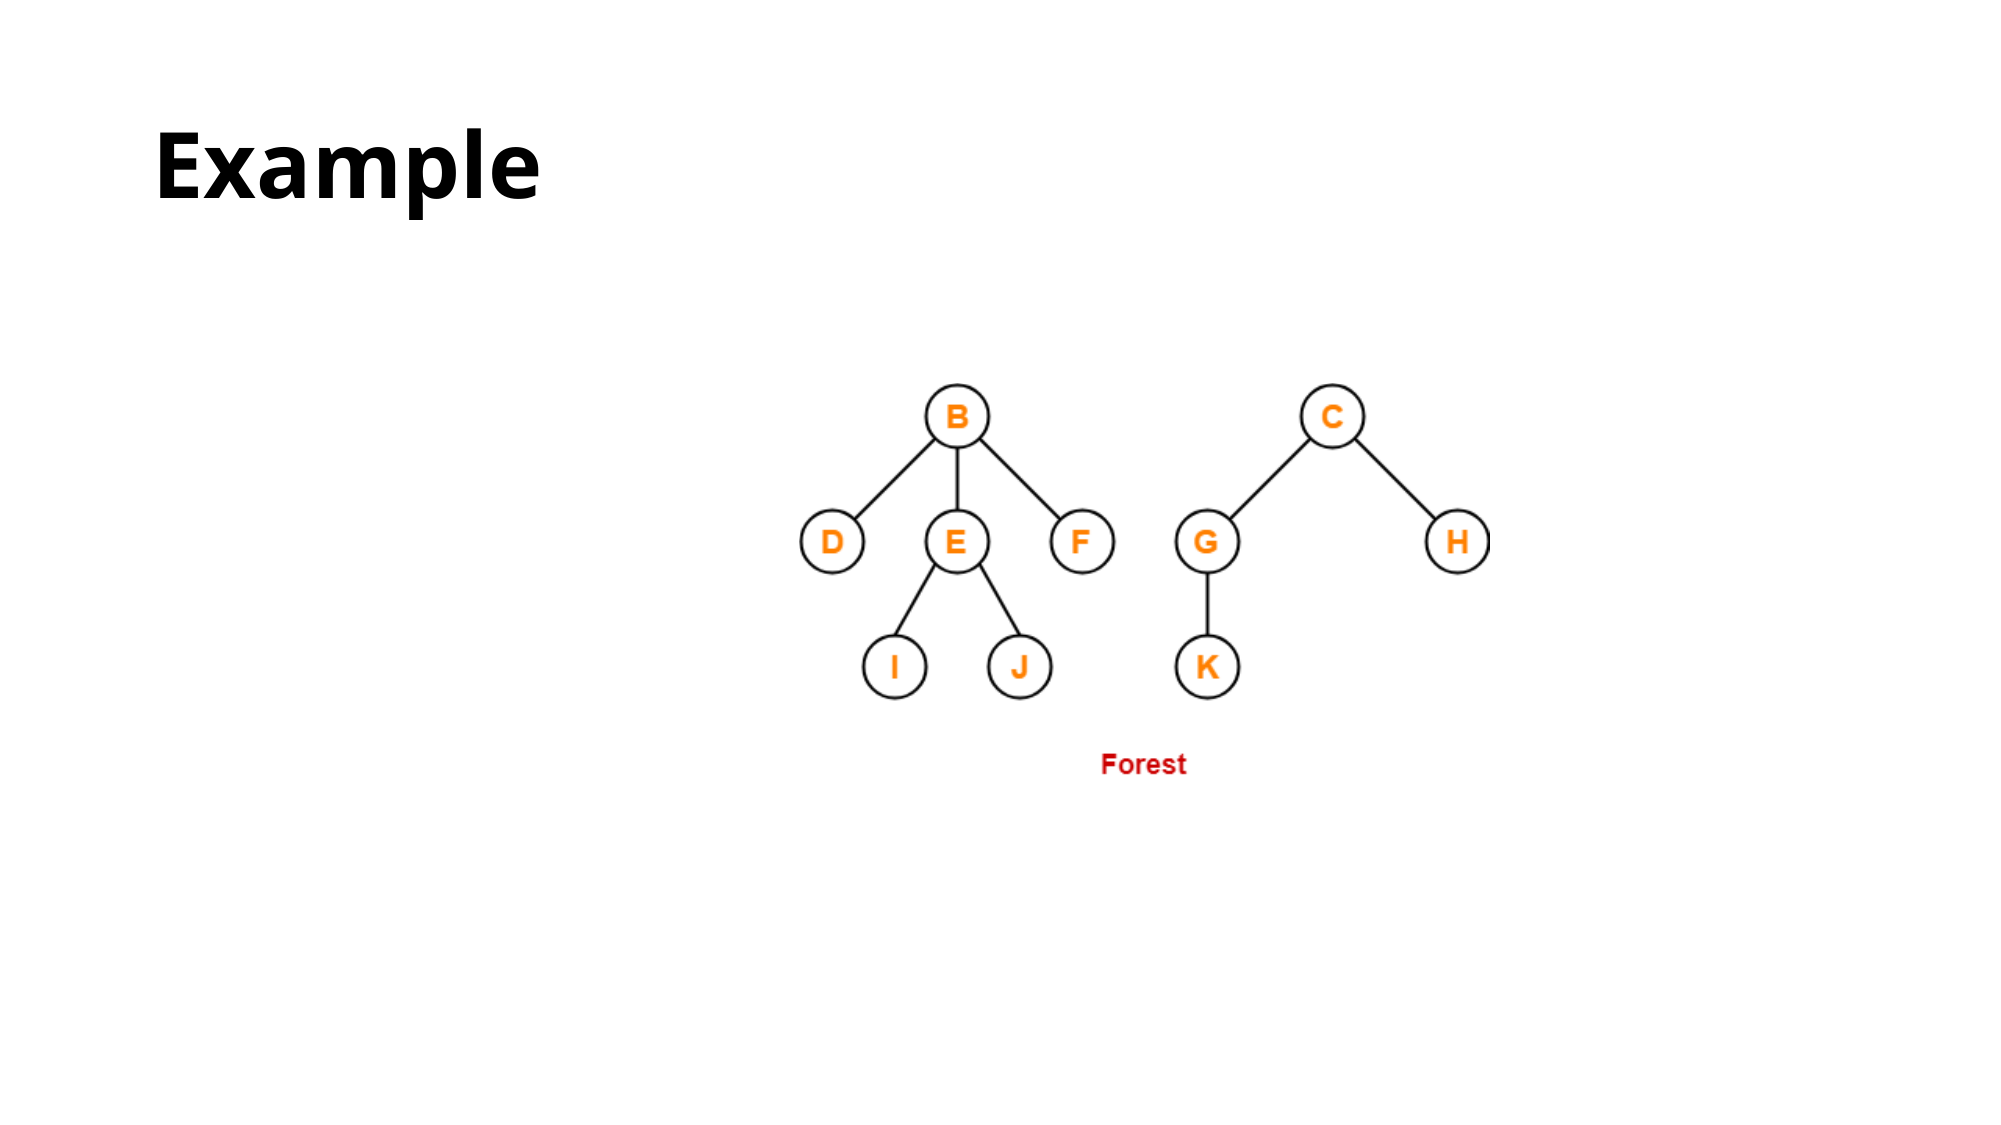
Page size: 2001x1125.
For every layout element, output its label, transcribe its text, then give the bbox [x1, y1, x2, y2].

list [799, 383, 1490, 779]
title Example [137, 59, 1863, 278]
